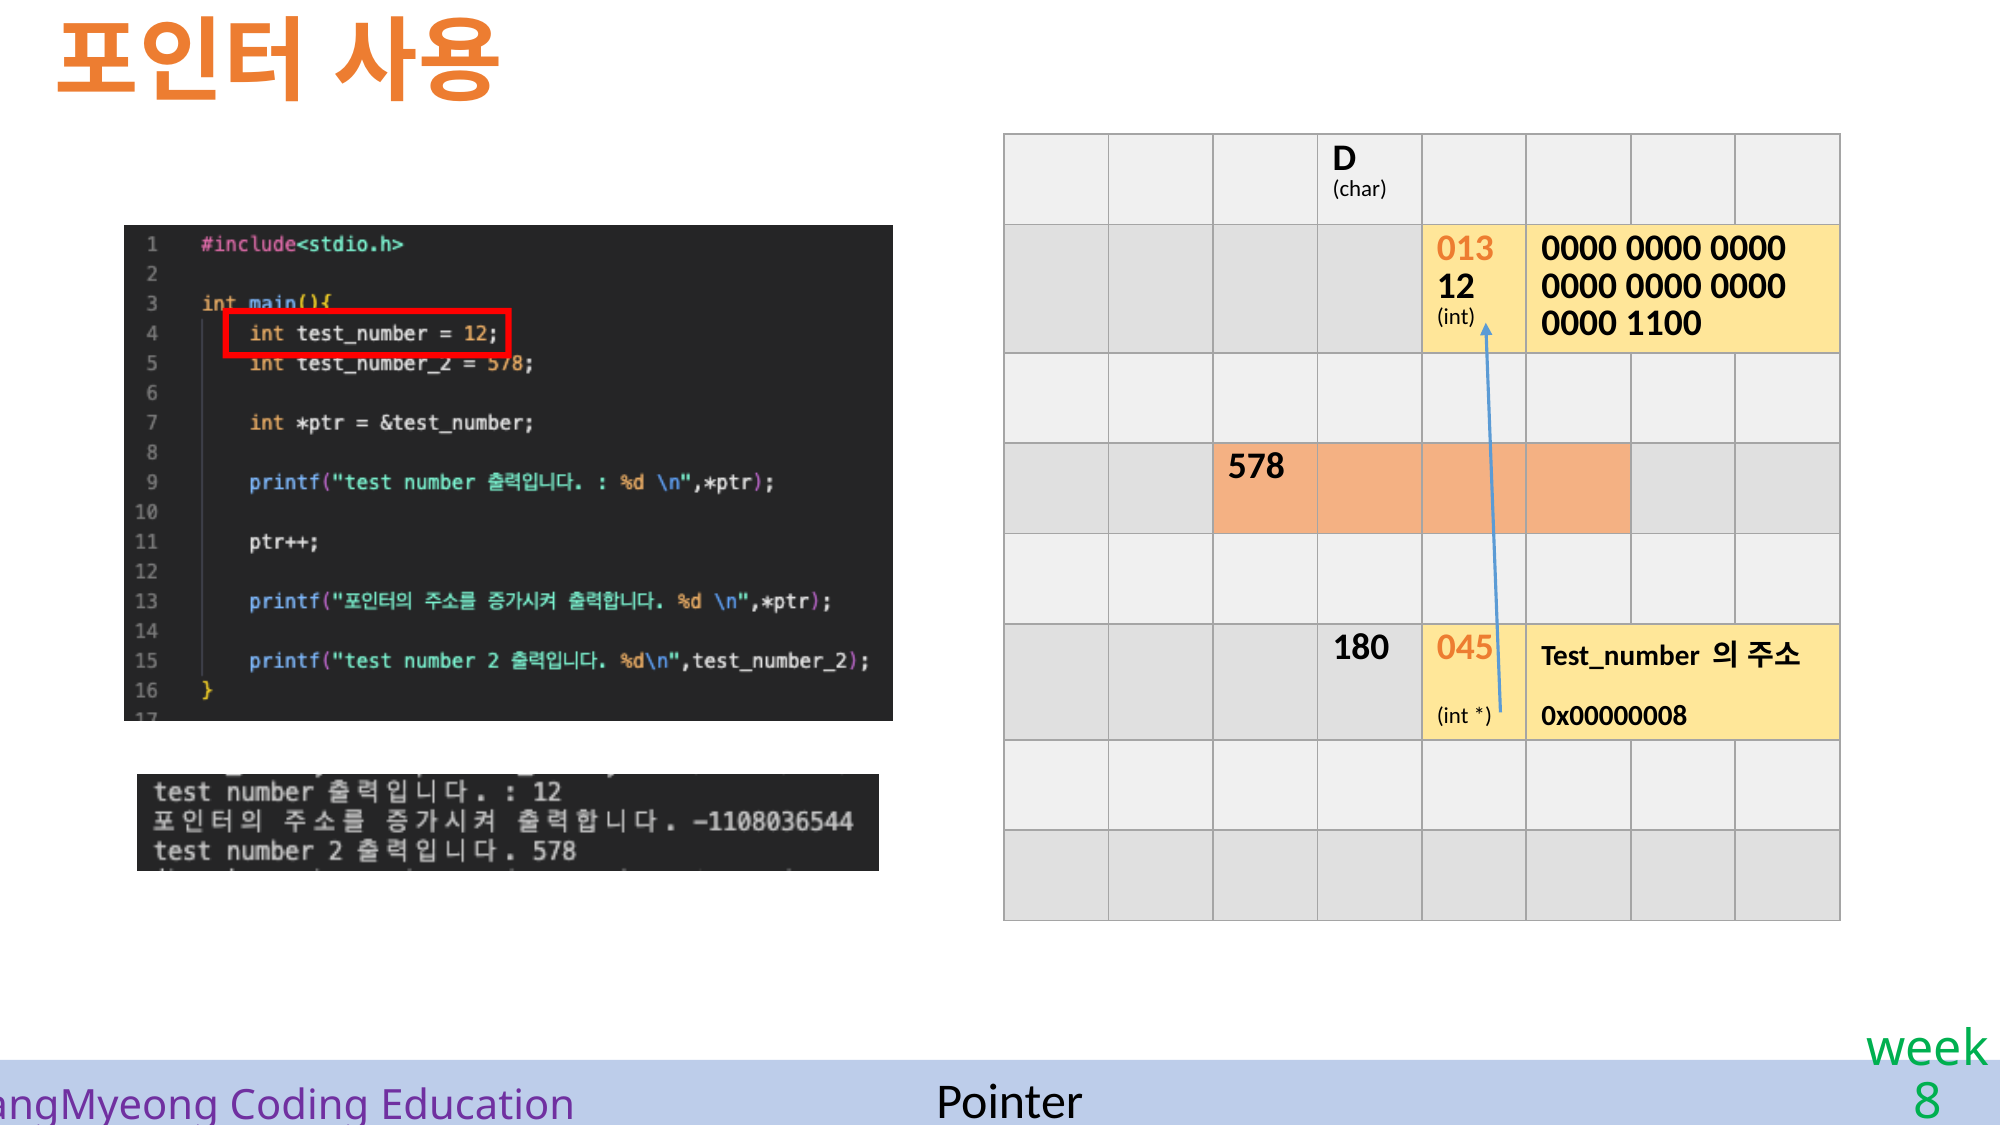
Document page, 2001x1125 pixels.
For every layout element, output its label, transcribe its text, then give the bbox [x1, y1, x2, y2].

table_cell [1501, 534, 1525, 623]
table_cell [1423, 444, 1485, 533]
table_cell [1318, 444, 1421, 533]
table_cell [1632, 354, 1734, 442]
table_cell [1736, 831, 1839, 920]
table_cell [1527, 831, 1630, 920]
table_cell [1005, 741, 1108, 829]
table_cell 013 12 (int) [1423, 225, 1525, 352]
table_cell [1318, 534, 1421, 623]
table_cell [1527, 534, 1630, 623]
table_cell [1214, 831, 1317, 920]
table_cell [1423, 534, 1485, 623]
table_cell [1318, 831, 1421, 920]
table_header D (char) [1318, 135, 1421, 224]
text_box 포인터 사용 [11, 6, 547, 135]
table_cell [1109, 225, 1212, 352]
table_cell [1527, 741, 1630, 829]
table_cell [1318, 225, 1421, 352]
table_header [1005, 135, 1108, 224]
table_cell 045 (int *) [1423, 625, 1525, 739]
table_cell [1109, 741, 1212, 829]
table_cell [1423, 354, 1485, 442]
table_cell [1318, 741, 1421, 829]
text_box [0, 1059, 2000, 1125]
picture [137, 774, 879, 871]
table_cell [1736, 354, 1839, 442]
table_cell [1501, 354, 1525, 442]
table_cell [1318, 354, 1421, 442]
picture [123, 225, 893, 721]
table_cell [1501, 444, 1525, 533]
table_cell [1214, 534, 1317, 623]
table_cell [1423, 831, 1525, 920]
table_cell [1632, 444, 1734, 533]
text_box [1485, 322, 1501, 713]
table_cell [1109, 534, 1212, 623]
table_cell [1632, 741, 1734, 829]
table_cell [1527, 354, 1630, 442]
table_cell [1632, 831, 1734, 920]
table_cell [1214, 225, 1317, 352]
table_cell [1005, 225, 1108, 352]
table_cell [1214, 354, 1317, 442]
table_cell [1005, 444, 1108, 533]
table_cell 578 [1214, 444, 1317, 533]
title SangMyeong Coding Education [0, 1114, 592, 1125]
subtitle Pointer [778, 1068, 1242, 1125]
table_cell [1736, 741, 1839, 829]
table_header [1632, 135, 1734, 224]
table_cell [1005, 831, 1108, 920]
table_cell [1632, 534, 1734, 623]
table_cell [1423, 741, 1525, 829]
table_header [1214, 135, 1317, 224]
table_cell Test_number 의 주소 0x00000008 [1527, 625, 1839, 739]
table_cell [1005, 354, 1108, 442]
table_header [1423, 135, 1525, 224]
table_cell [1736, 444, 1839, 533]
table_cell [1005, 534, 1108, 623]
table_cell 0000 0000 0000 0000 0000 0000 0000 1100 [1527, 225, 1839, 352]
table_cell [1109, 354, 1212, 442]
table_header [1736, 135, 1839, 224]
table_cell [1214, 741, 1317, 829]
table_cell 180 [1318, 625, 1421, 739]
table_cell [1214, 625, 1317, 739]
table_cell [1109, 831, 1212, 920]
table_cell [1005, 625, 1108, 739]
table_cell [1527, 444, 1630, 533]
table_header [1527, 135, 1630, 224]
table_cell [1109, 444, 1212, 533]
table_header [1109, 135, 1212, 224]
table_cell [1109, 625, 1212, 739]
table_cell [1736, 534, 1839, 623]
